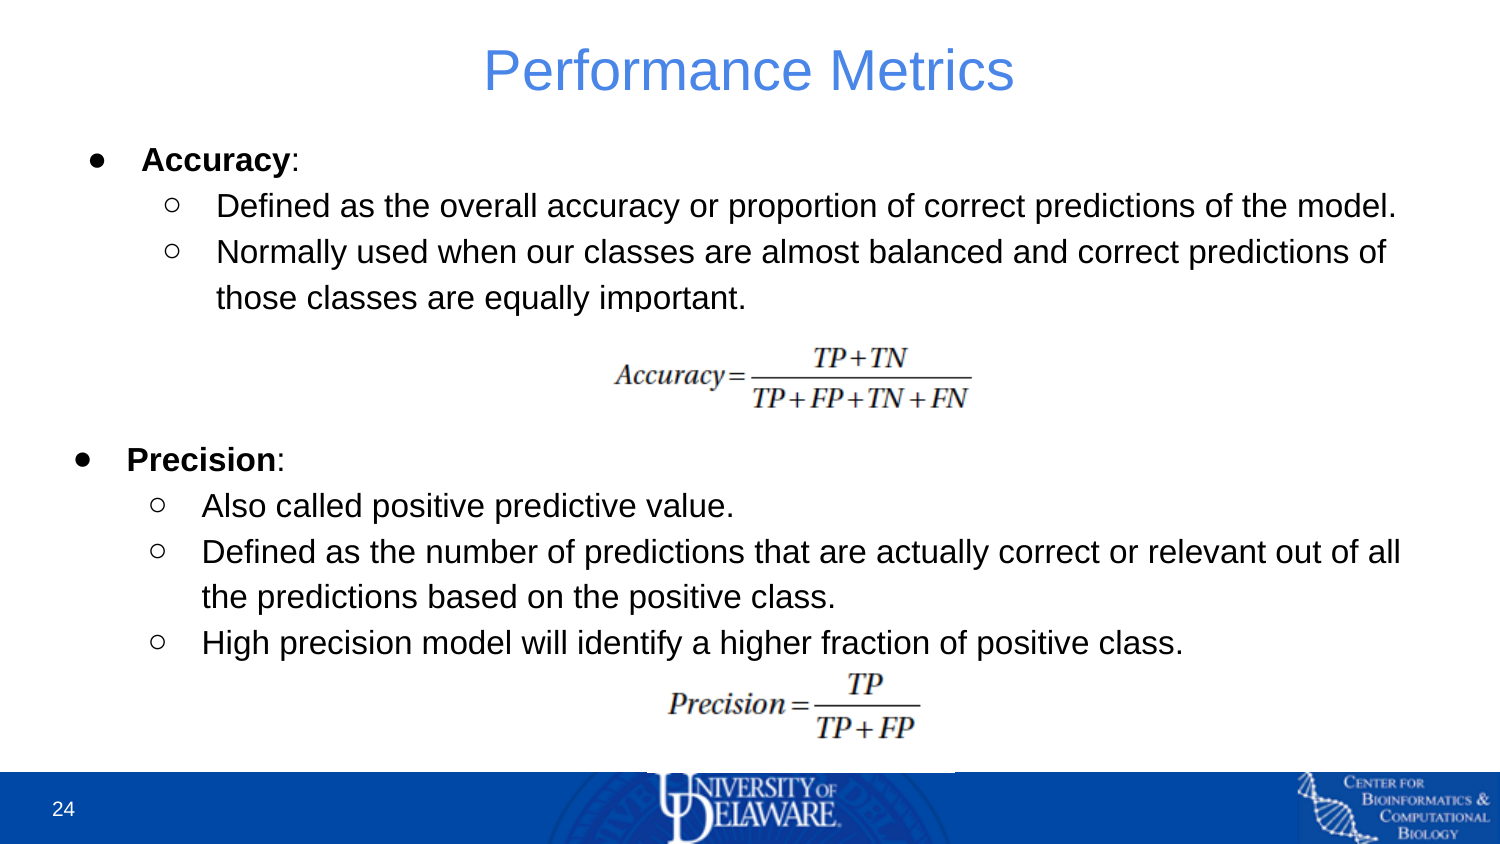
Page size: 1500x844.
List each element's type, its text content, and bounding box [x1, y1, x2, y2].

picture [0, 648, 1500, 844]
picture [590, 312, 1030, 437]
text_box Precision: Also called positive predictive value. Defined as the number of predictions that are actually correct or relevant out of all the predictions based on the positive class. High precision model will identify a higher fraction of positive class. [36, 417, 1464, 677]
title Performance Metrics [51, 18, 1449, 117]
text_box Accuracy: Defined as the overall accuracy or proportion of correct predictions of the model. Normally used when our classes are almost balanced and correct predictions of those classes are equally important. [51, 117, 1478, 332]
